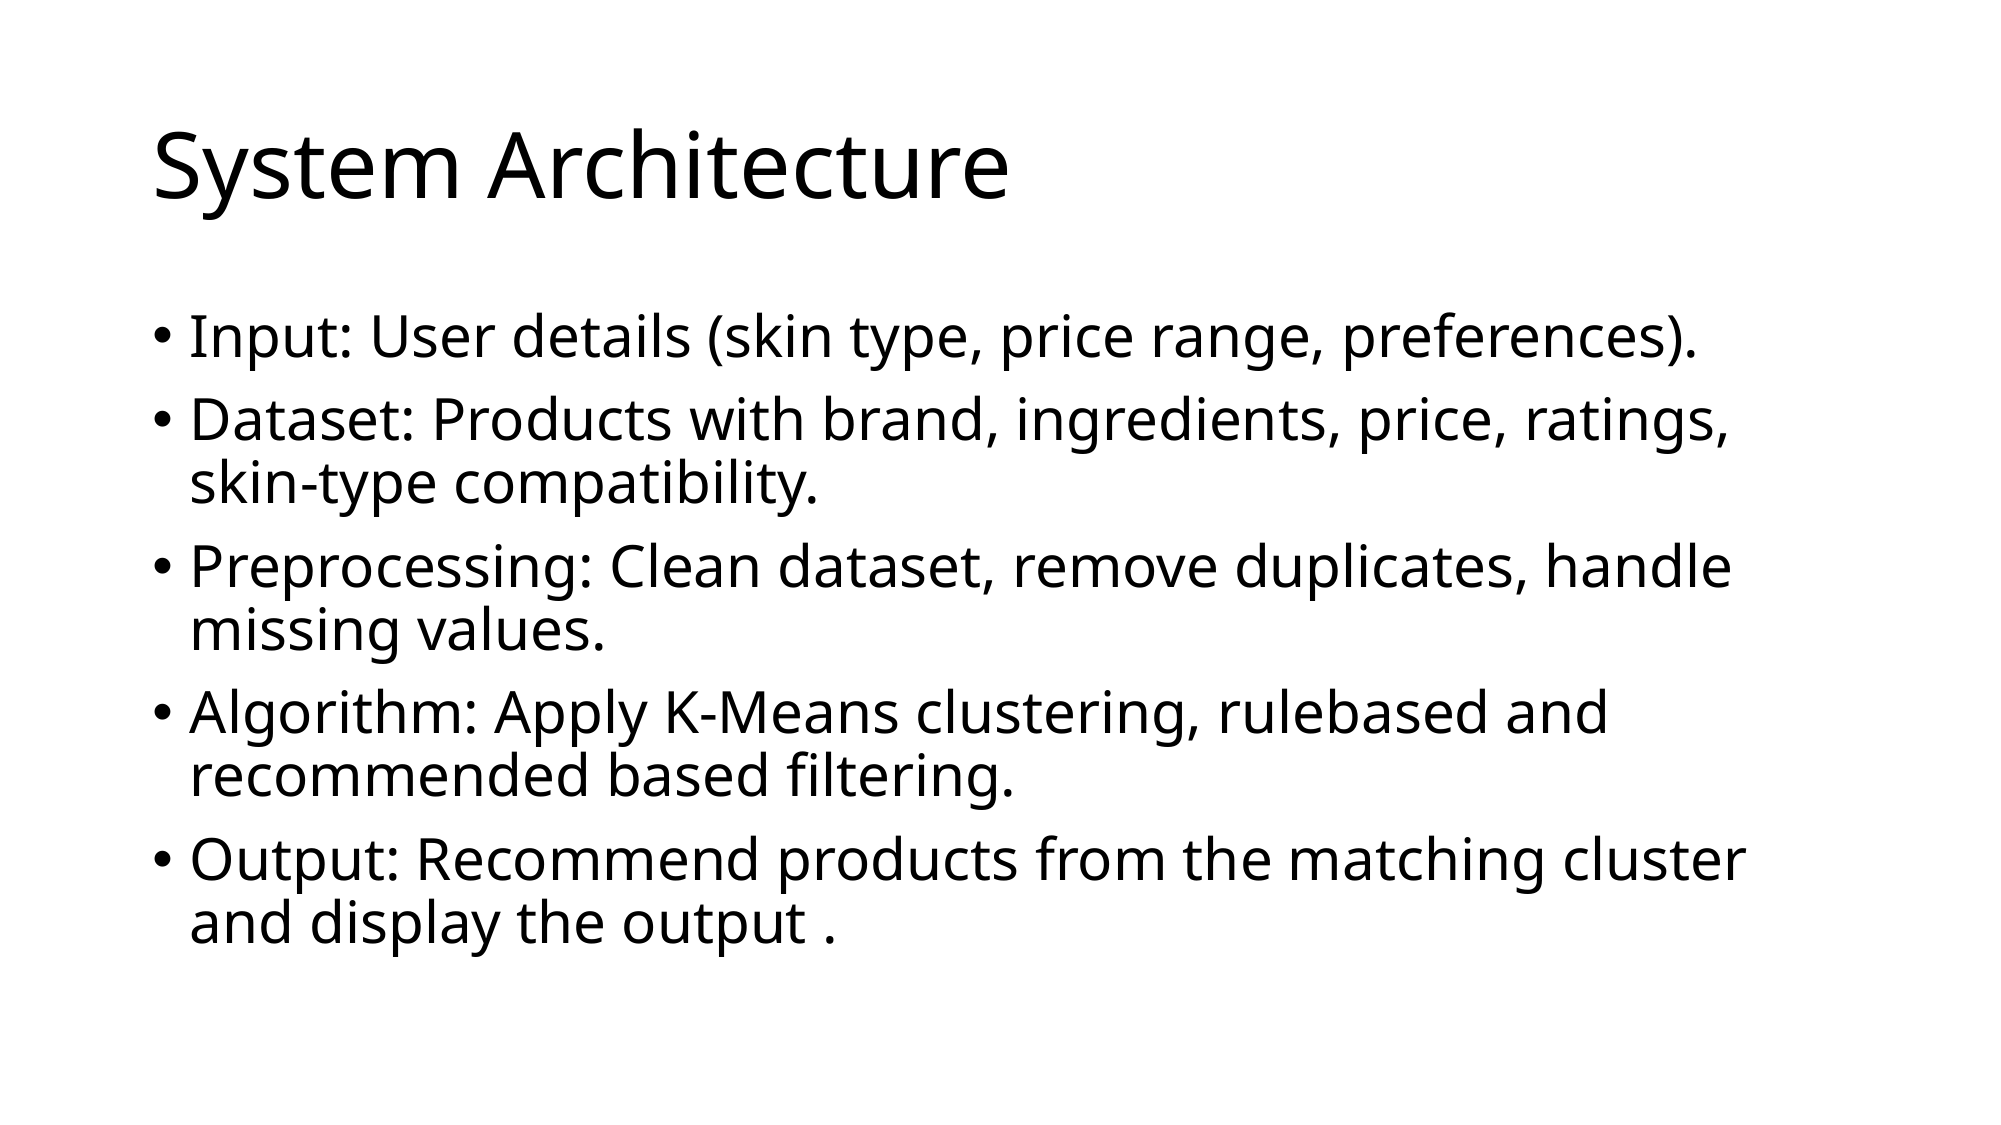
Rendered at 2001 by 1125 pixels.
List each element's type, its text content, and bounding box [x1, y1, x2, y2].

list Input: User details (skin type, price range, preferences). Dataset: Products with brand, ingredients, price, ratings, skin-type compatibility. Preprocessing: Clean dataset, remove duplicates, handle missing values. Algorithm: Apply K-Means clustering, rulebased and recommended based filtering. Output: Recommend products from the matching cluster and display the output . [137, 299, 1863, 1014]
title System Architecture [137, 59, 1863, 278]
